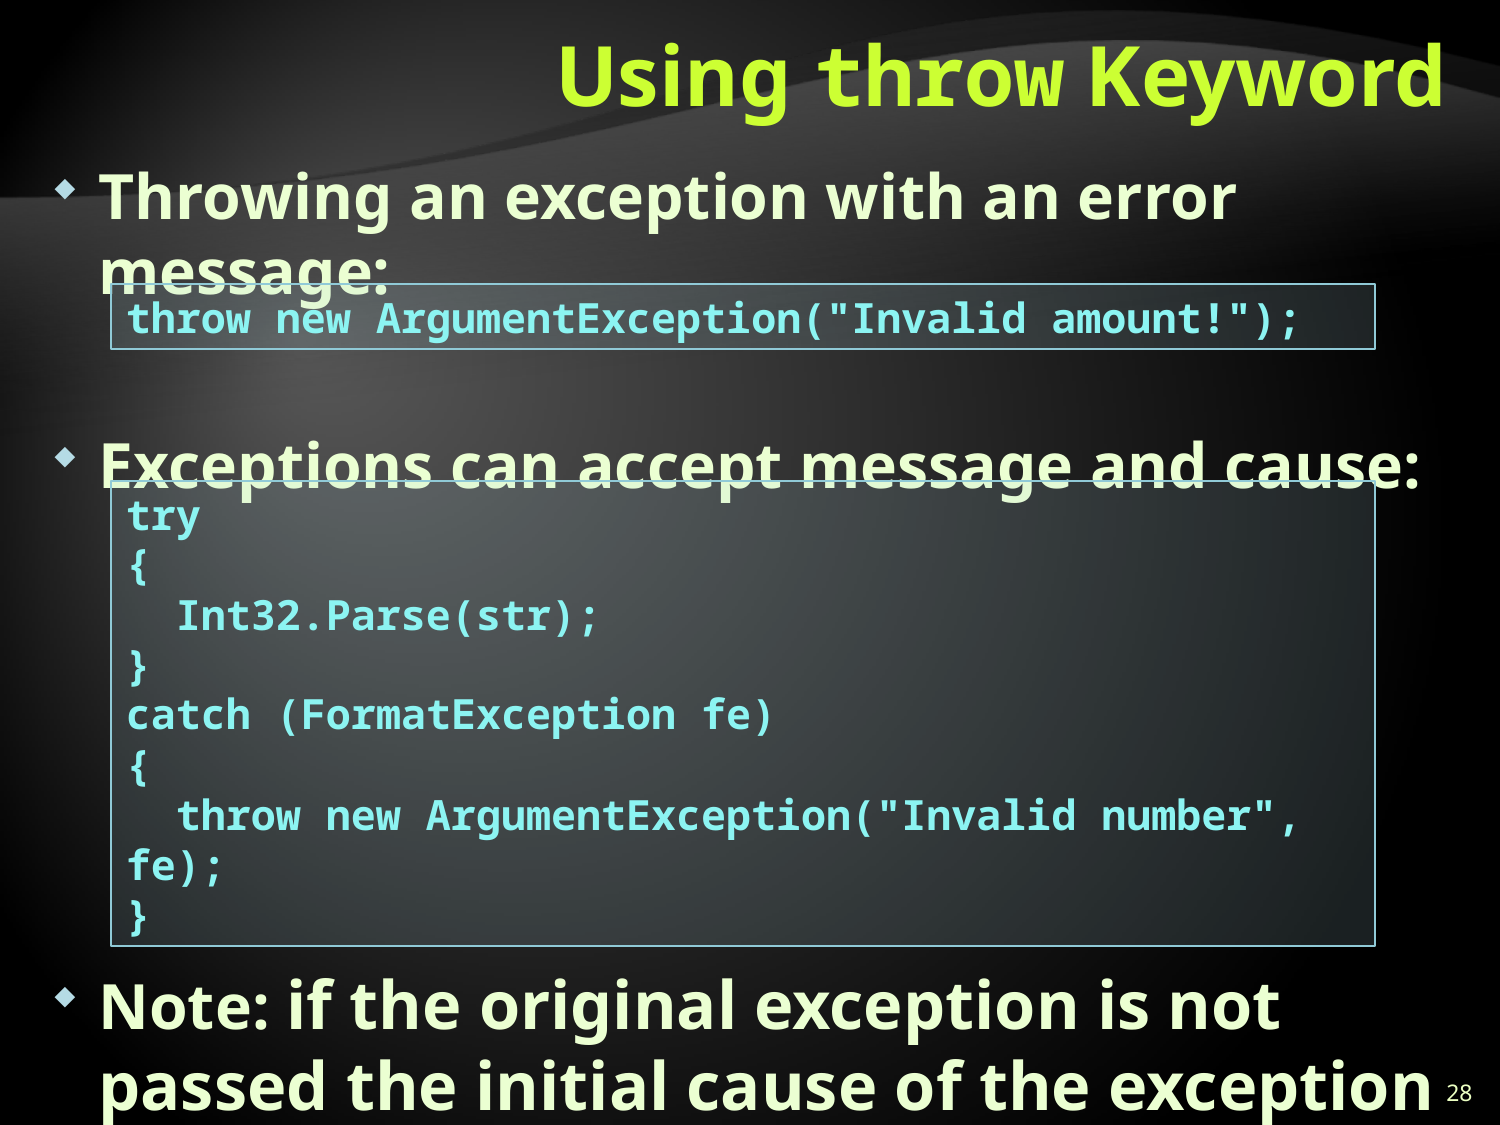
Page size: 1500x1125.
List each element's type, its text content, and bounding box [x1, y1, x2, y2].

slide_number 28 [1412, 1074, 1488, 1113]
title Using throw Keyword [300, 12, 1463, 149]
text_box try { Int32.Parse(str); } catch (FormatException fe) { throw new ArgumentException("Invalid number", fe); } [111, 480, 1375, 946]
list Throwing an exception with an error message: Exceptions can accept message and cause: Note: if the original exception is not passed the initial cause of the exception is lost [37, 149, 1463, 1100]
picture [0, 0, 1500, 1125]
text_box throw new ArgumentException("Invalid amount!"); [111, 284, 1375, 350]
